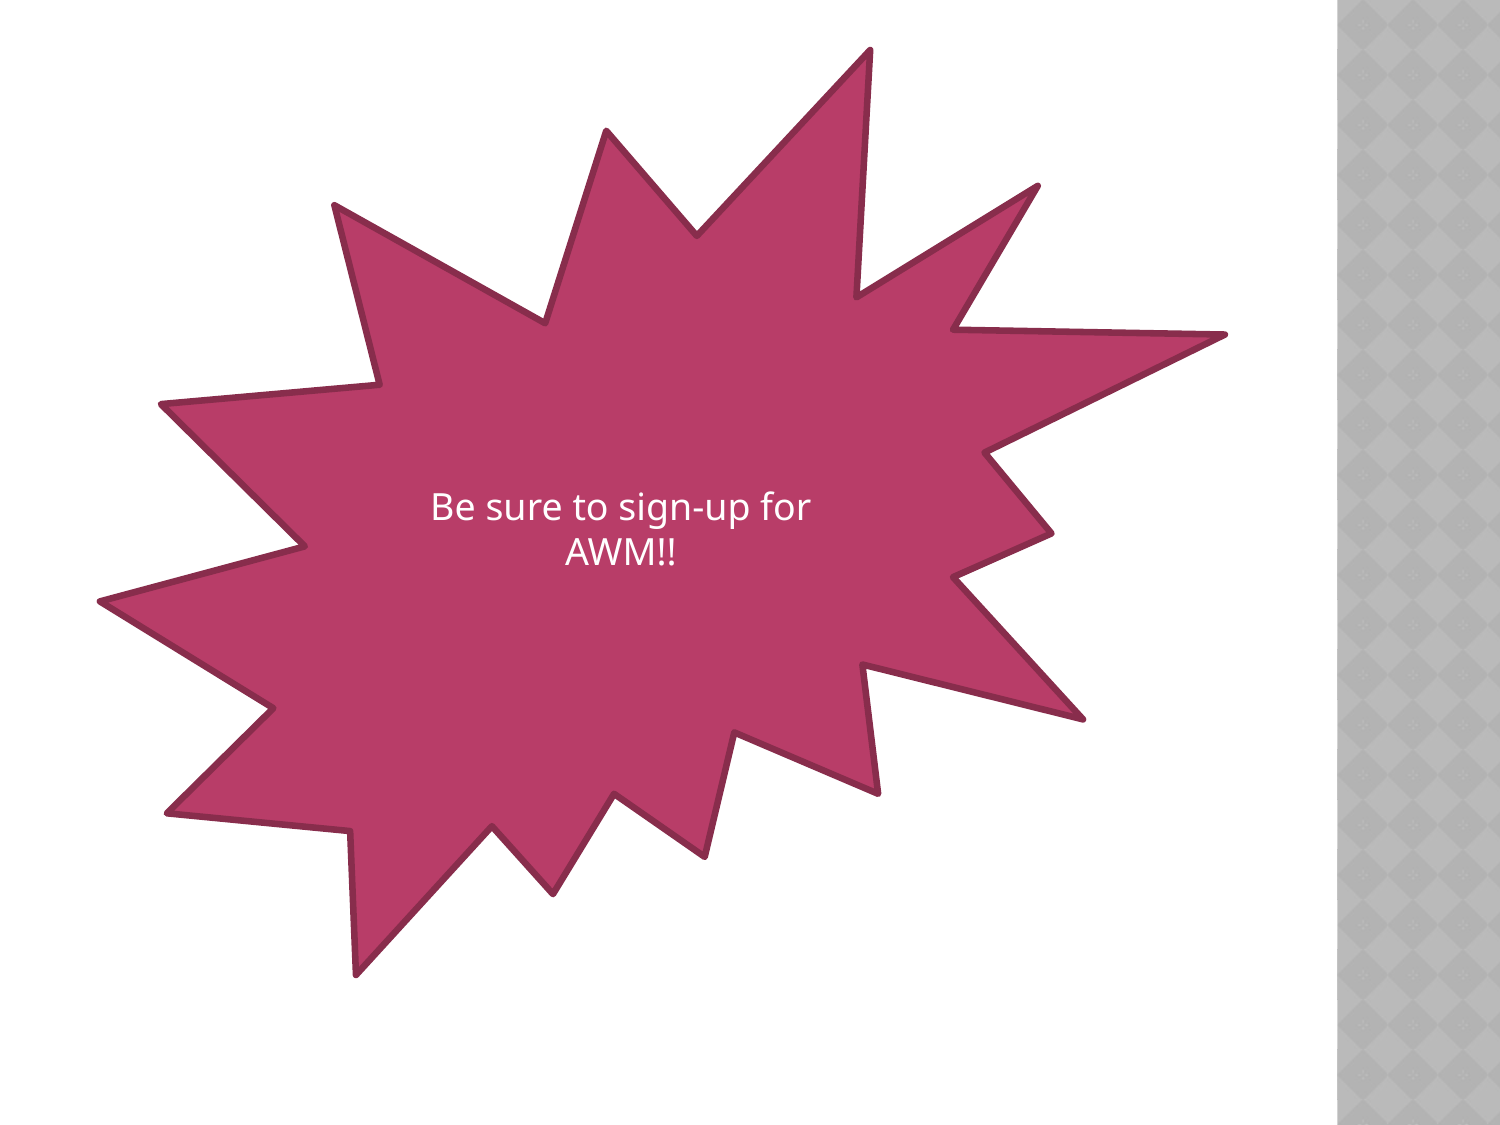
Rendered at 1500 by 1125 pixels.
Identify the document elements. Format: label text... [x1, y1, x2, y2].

text_box Be sure to sign-up for AWM!! [96, 46, 1229, 979]
